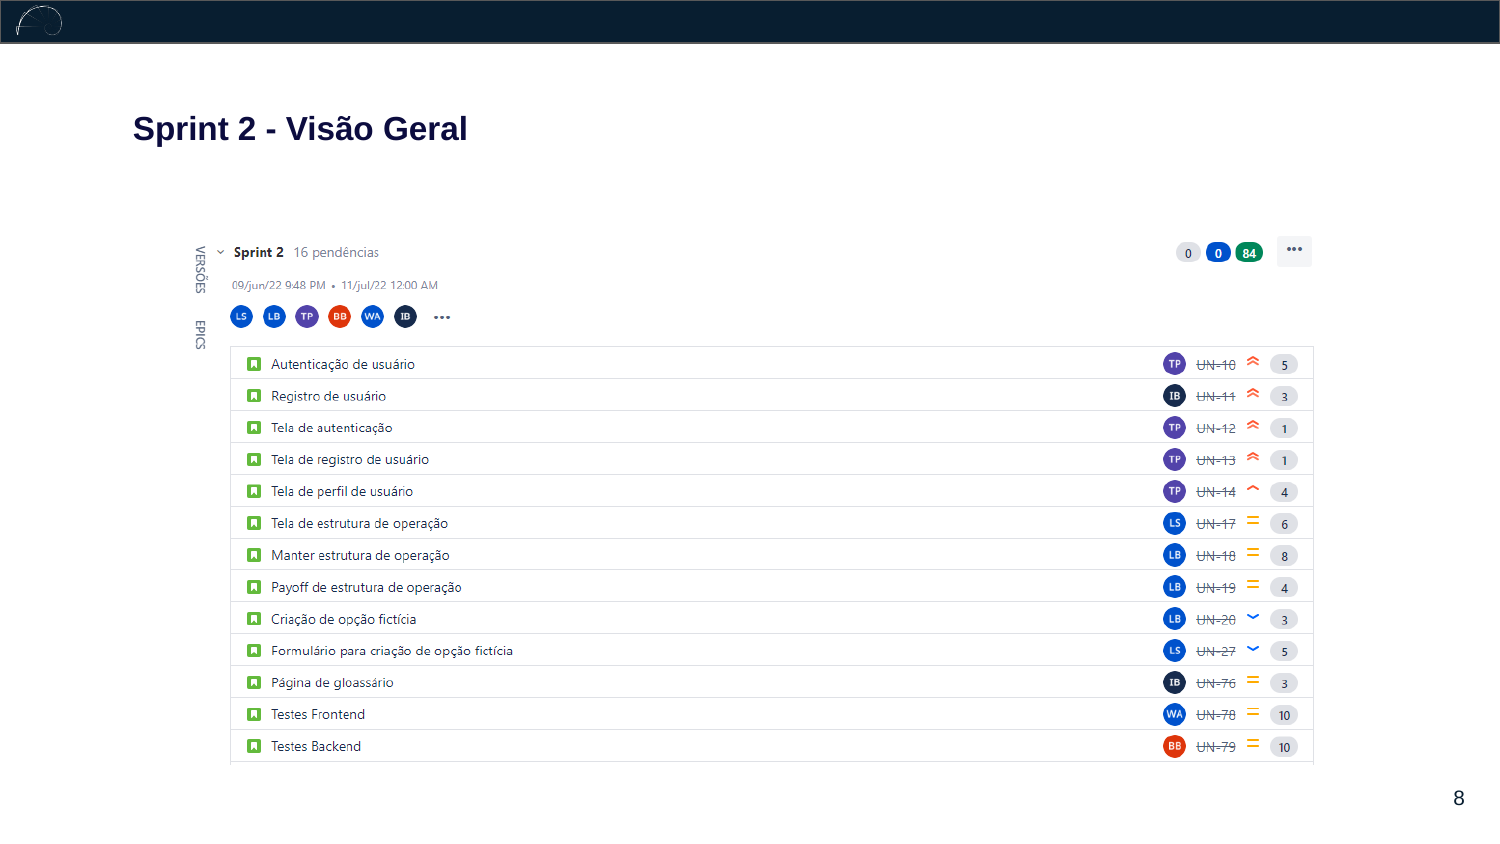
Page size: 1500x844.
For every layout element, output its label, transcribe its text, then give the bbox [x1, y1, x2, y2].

text_box Sprint 2 - Visão Geral [117, 91, 705, 162]
slide_number ‹#› [1389, 764, 1480, 830]
picture [181, 233, 1319, 766]
picture [16, 5, 63, 38]
